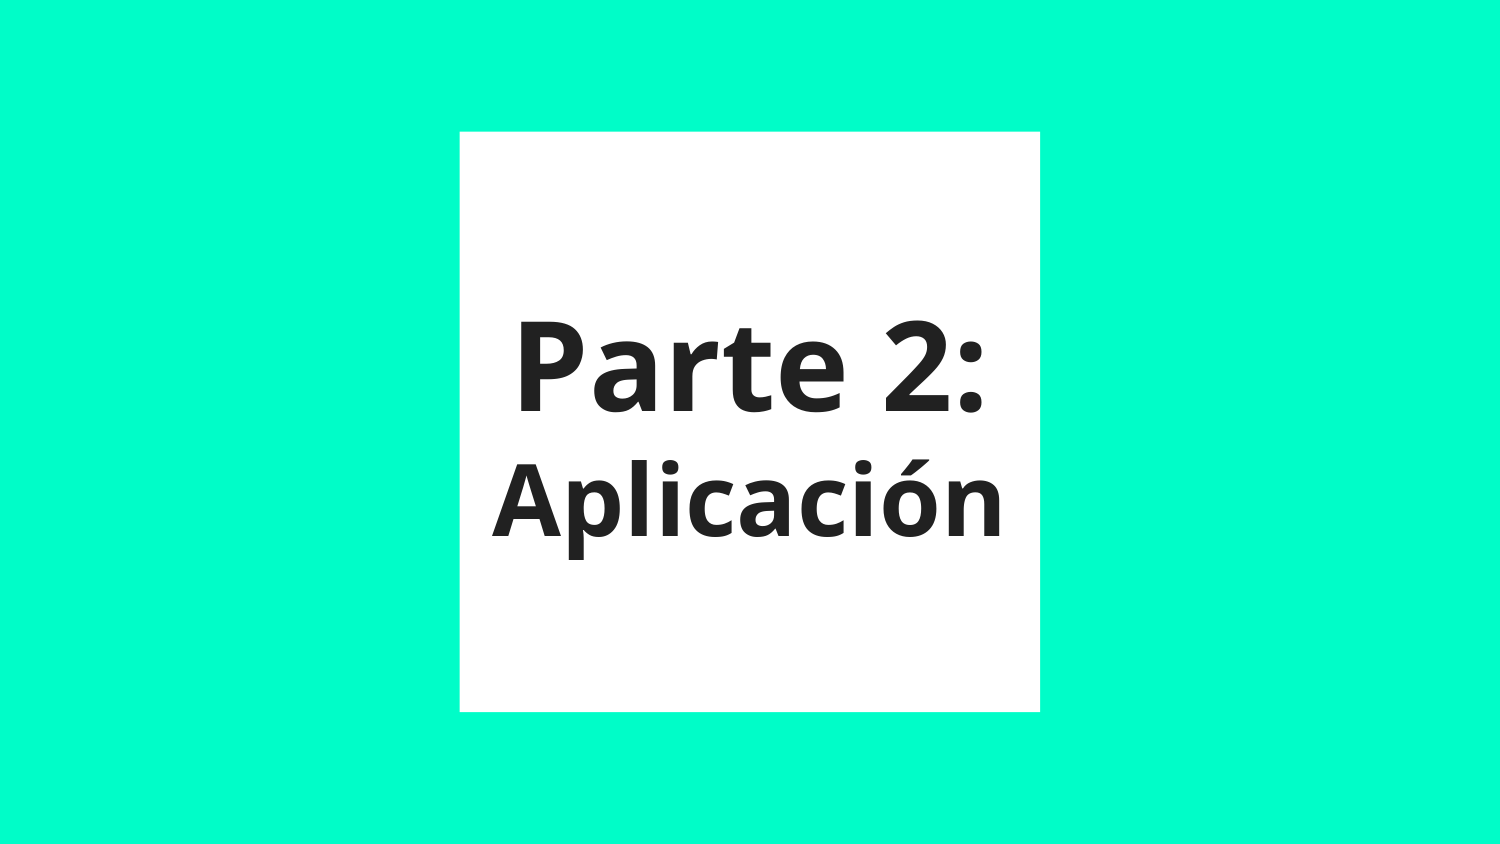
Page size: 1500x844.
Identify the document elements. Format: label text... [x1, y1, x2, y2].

title Parte 2: Aplicación [459, 131, 1041, 713]
